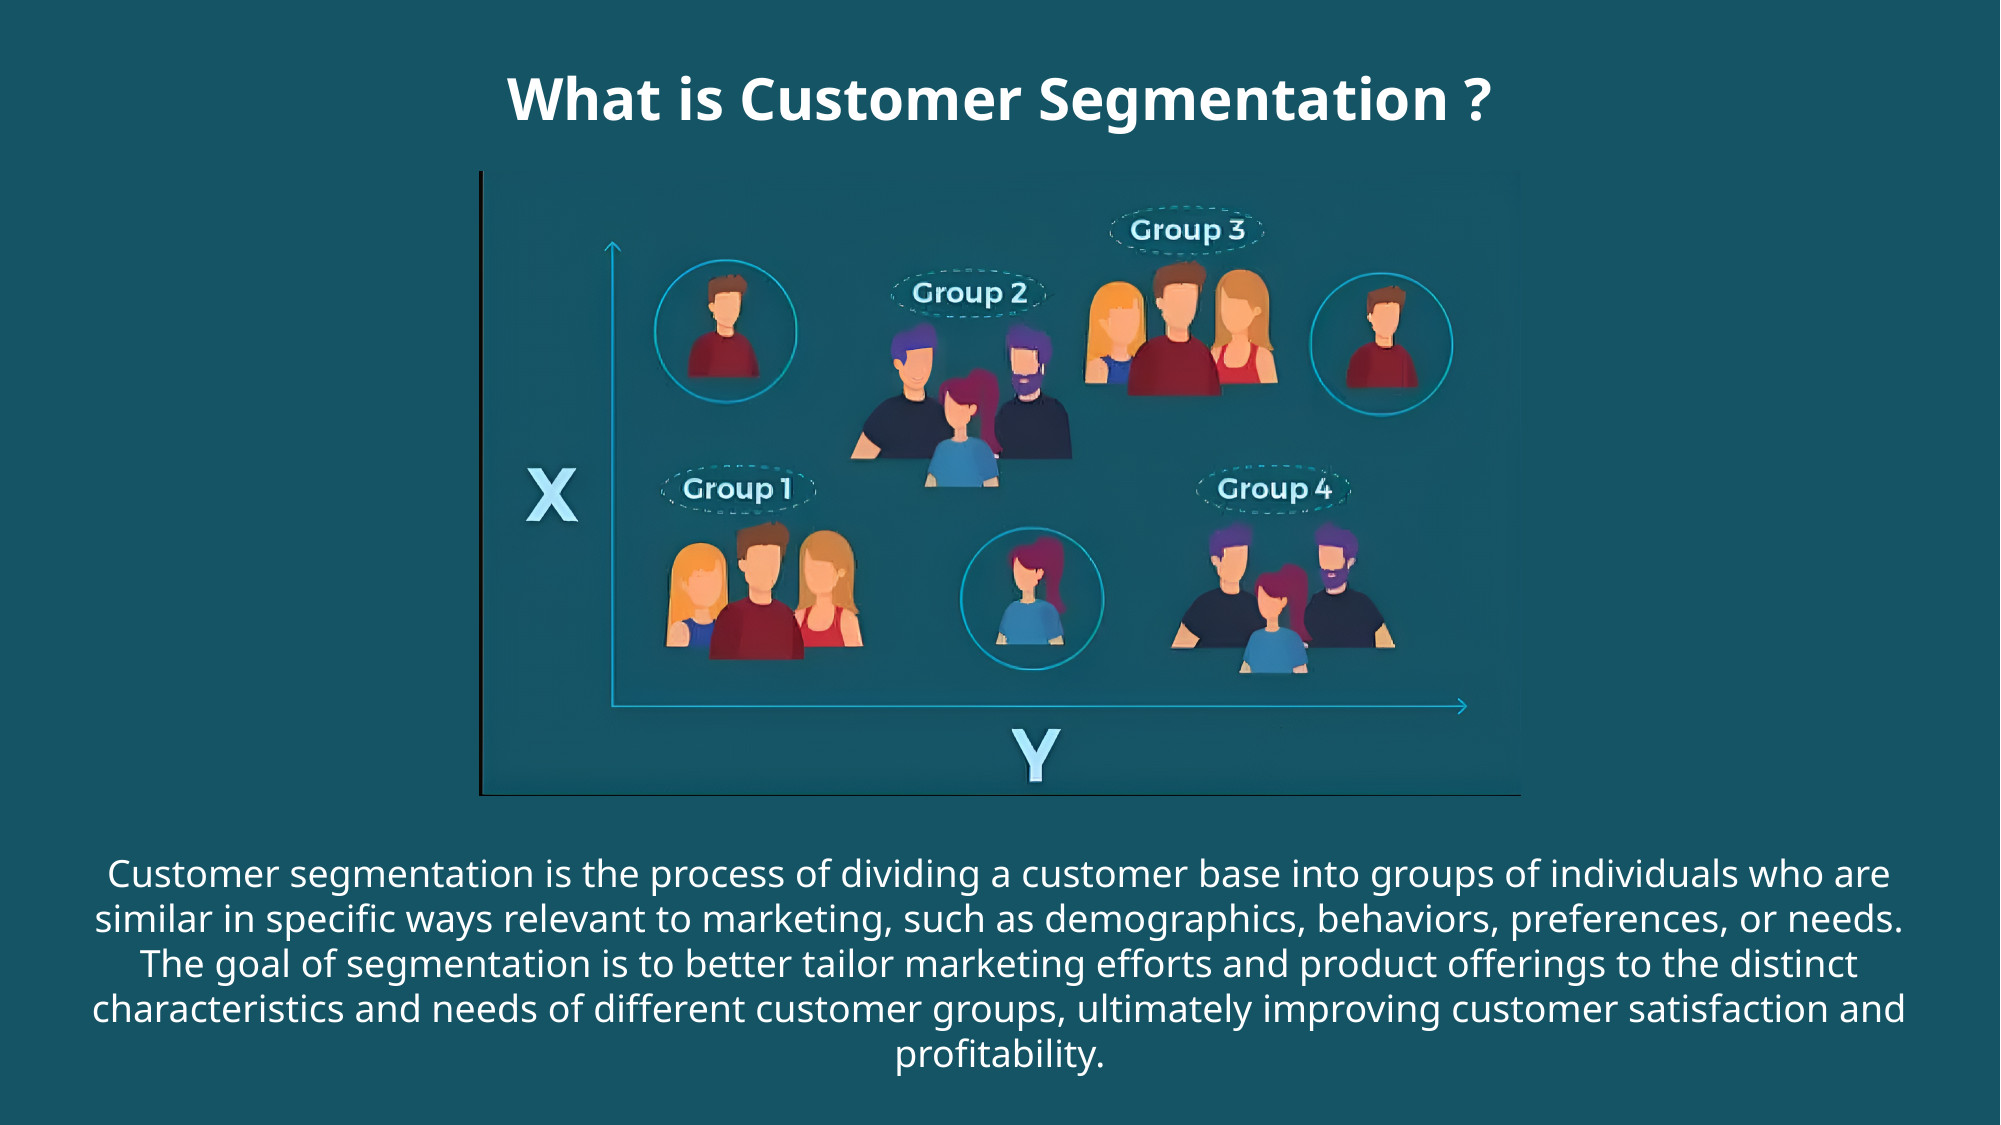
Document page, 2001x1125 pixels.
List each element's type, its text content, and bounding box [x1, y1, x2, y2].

picture [479, 171, 1521, 796]
text_box What is Customer Segmentation ? [47, 55, 1953, 140]
text_box Customer segmentation is the process of dividing a customer base into groups of individuals who are similar in specific ways relevant to marketing, such as demographics, behaviors, preferences, or needs. The goal of segmentation is to better tailor marketing efforts and product offerings to the distinct characteristics and needs of different customer groups, ultimately improving customer satisfaction and profitability. [47, 842, 1953, 1083]
